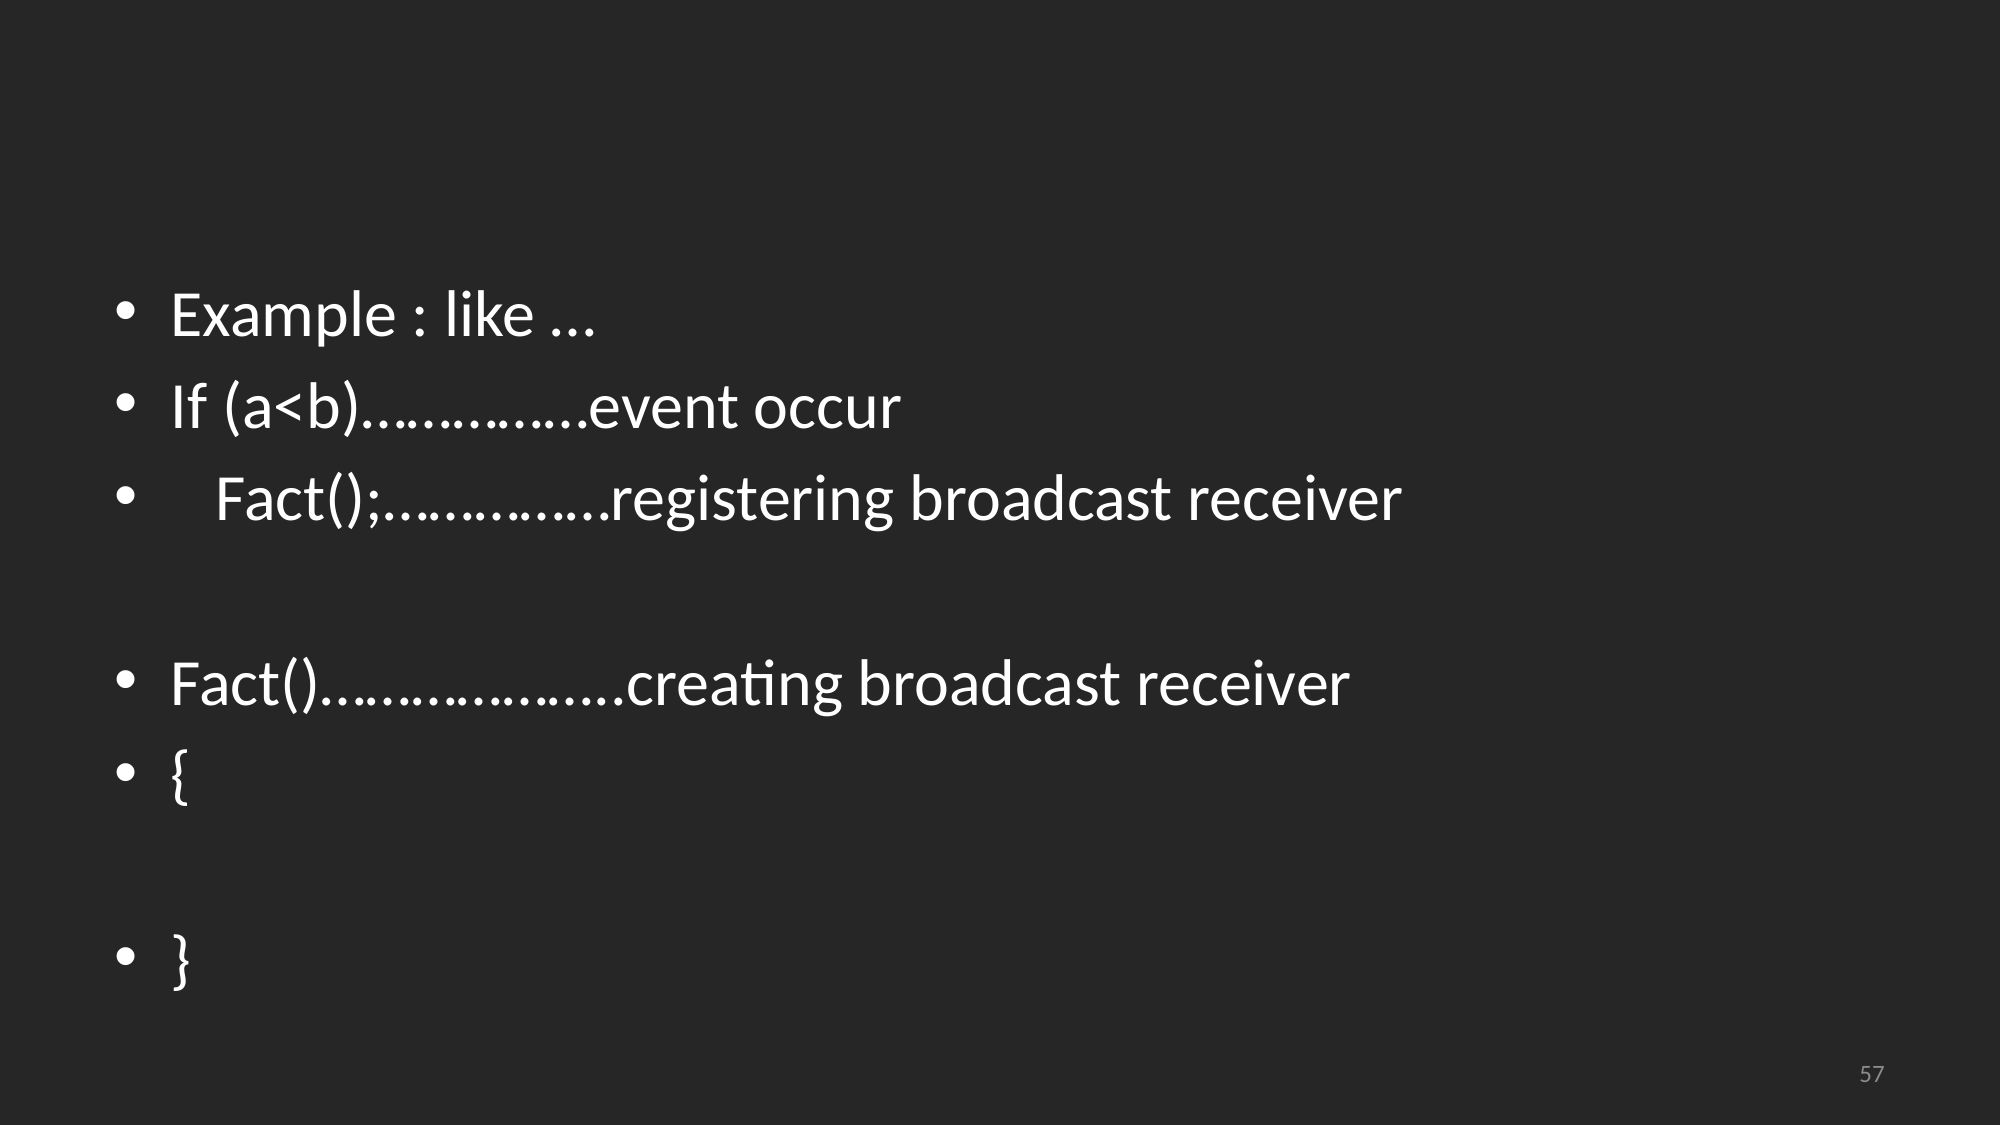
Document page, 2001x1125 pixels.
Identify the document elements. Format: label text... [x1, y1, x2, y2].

slide_number 57 [1433, 1042, 1900, 1103]
list Example : like … If (a<b)……………event occur Fact();……………registering broadcast receiver Fact()………………..creating broadcast receiver { } [99, 262, 1900, 1005]
